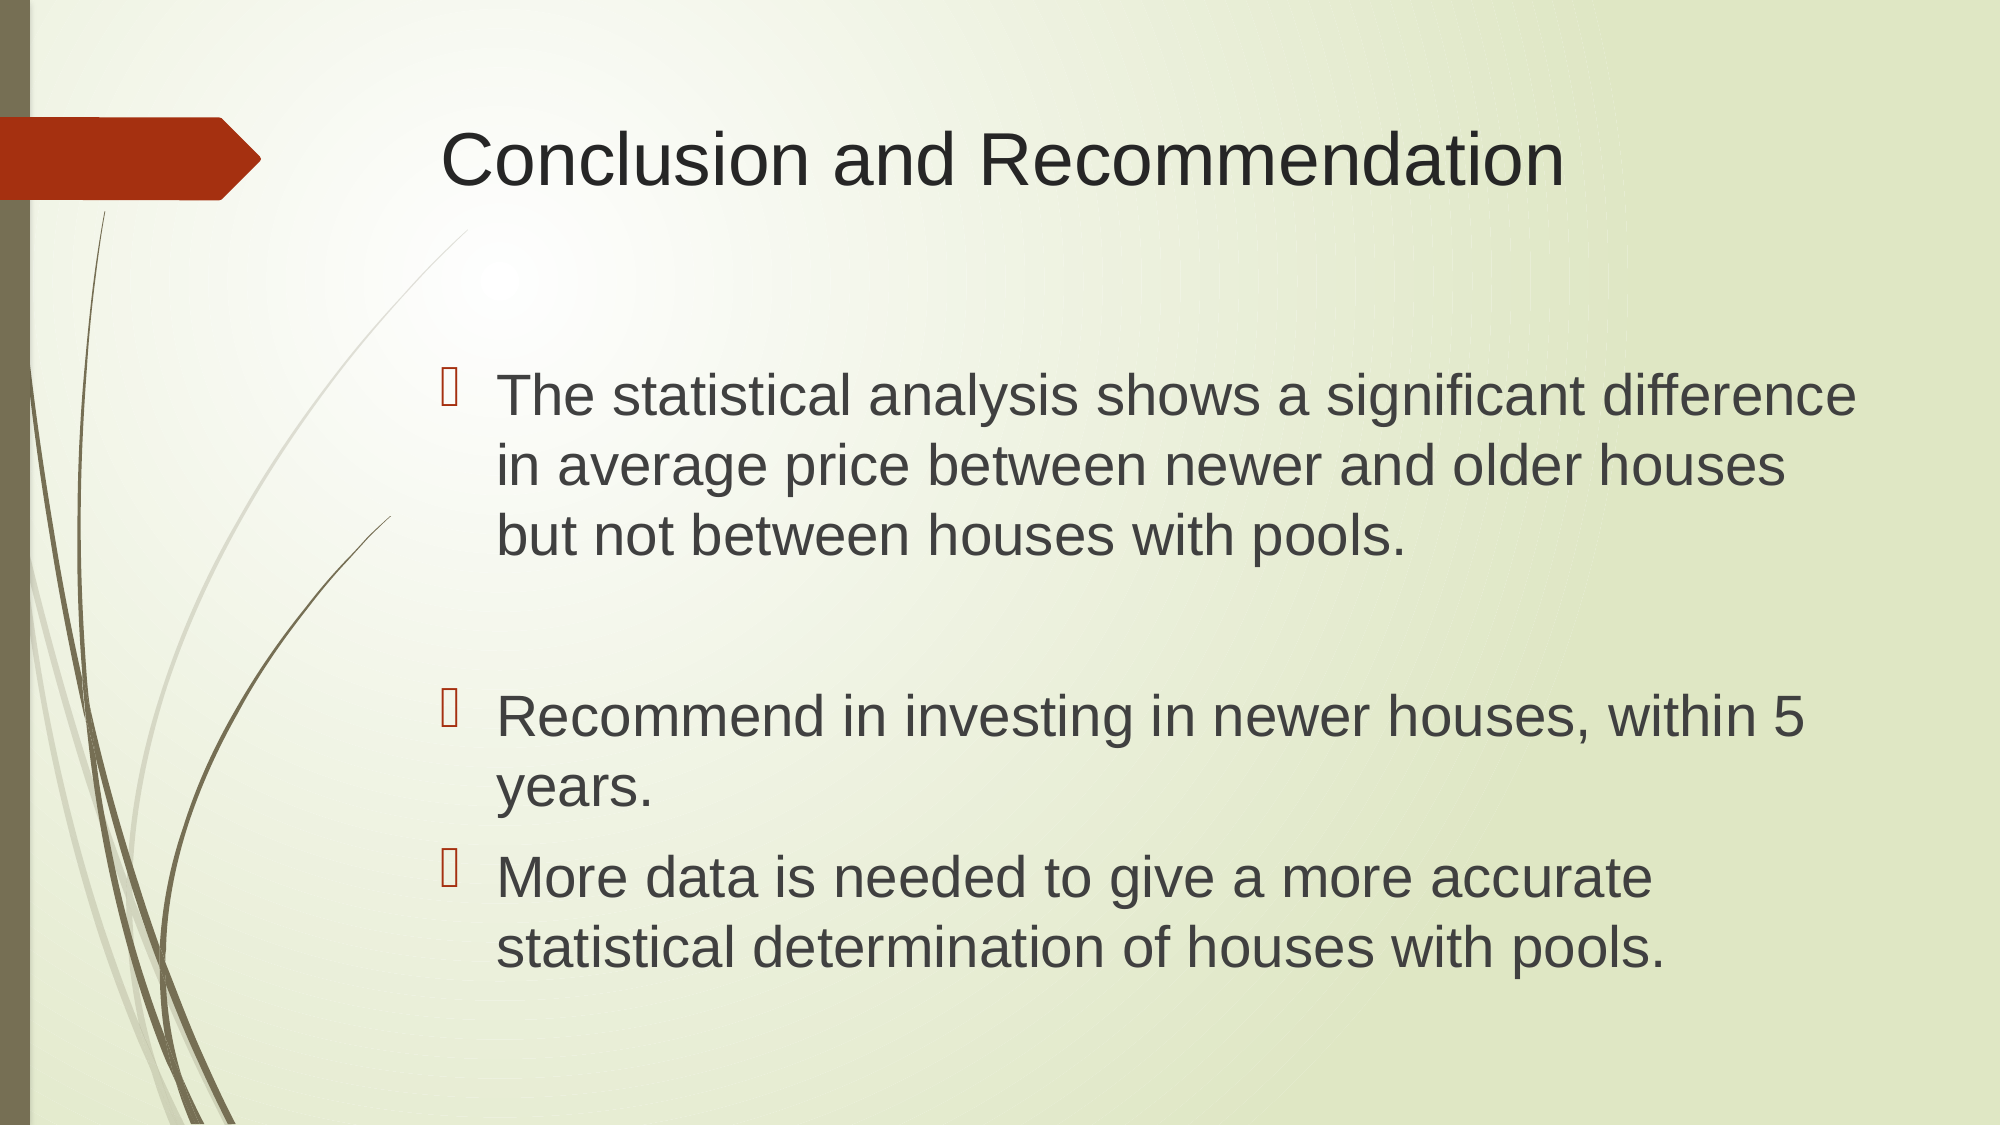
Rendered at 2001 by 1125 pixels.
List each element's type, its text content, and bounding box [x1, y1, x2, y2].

title Conclusion and Recommendation [425, 102, 1888, 313]
list The statistical analysis shows a significant difference in average price between newer and older houses but not between houses with pools. Recommend in investing in newer houses, within 5 years. More data is needed to give a more accurate statistical determination of houses with pools. [424, 350, 1888, 1023]
